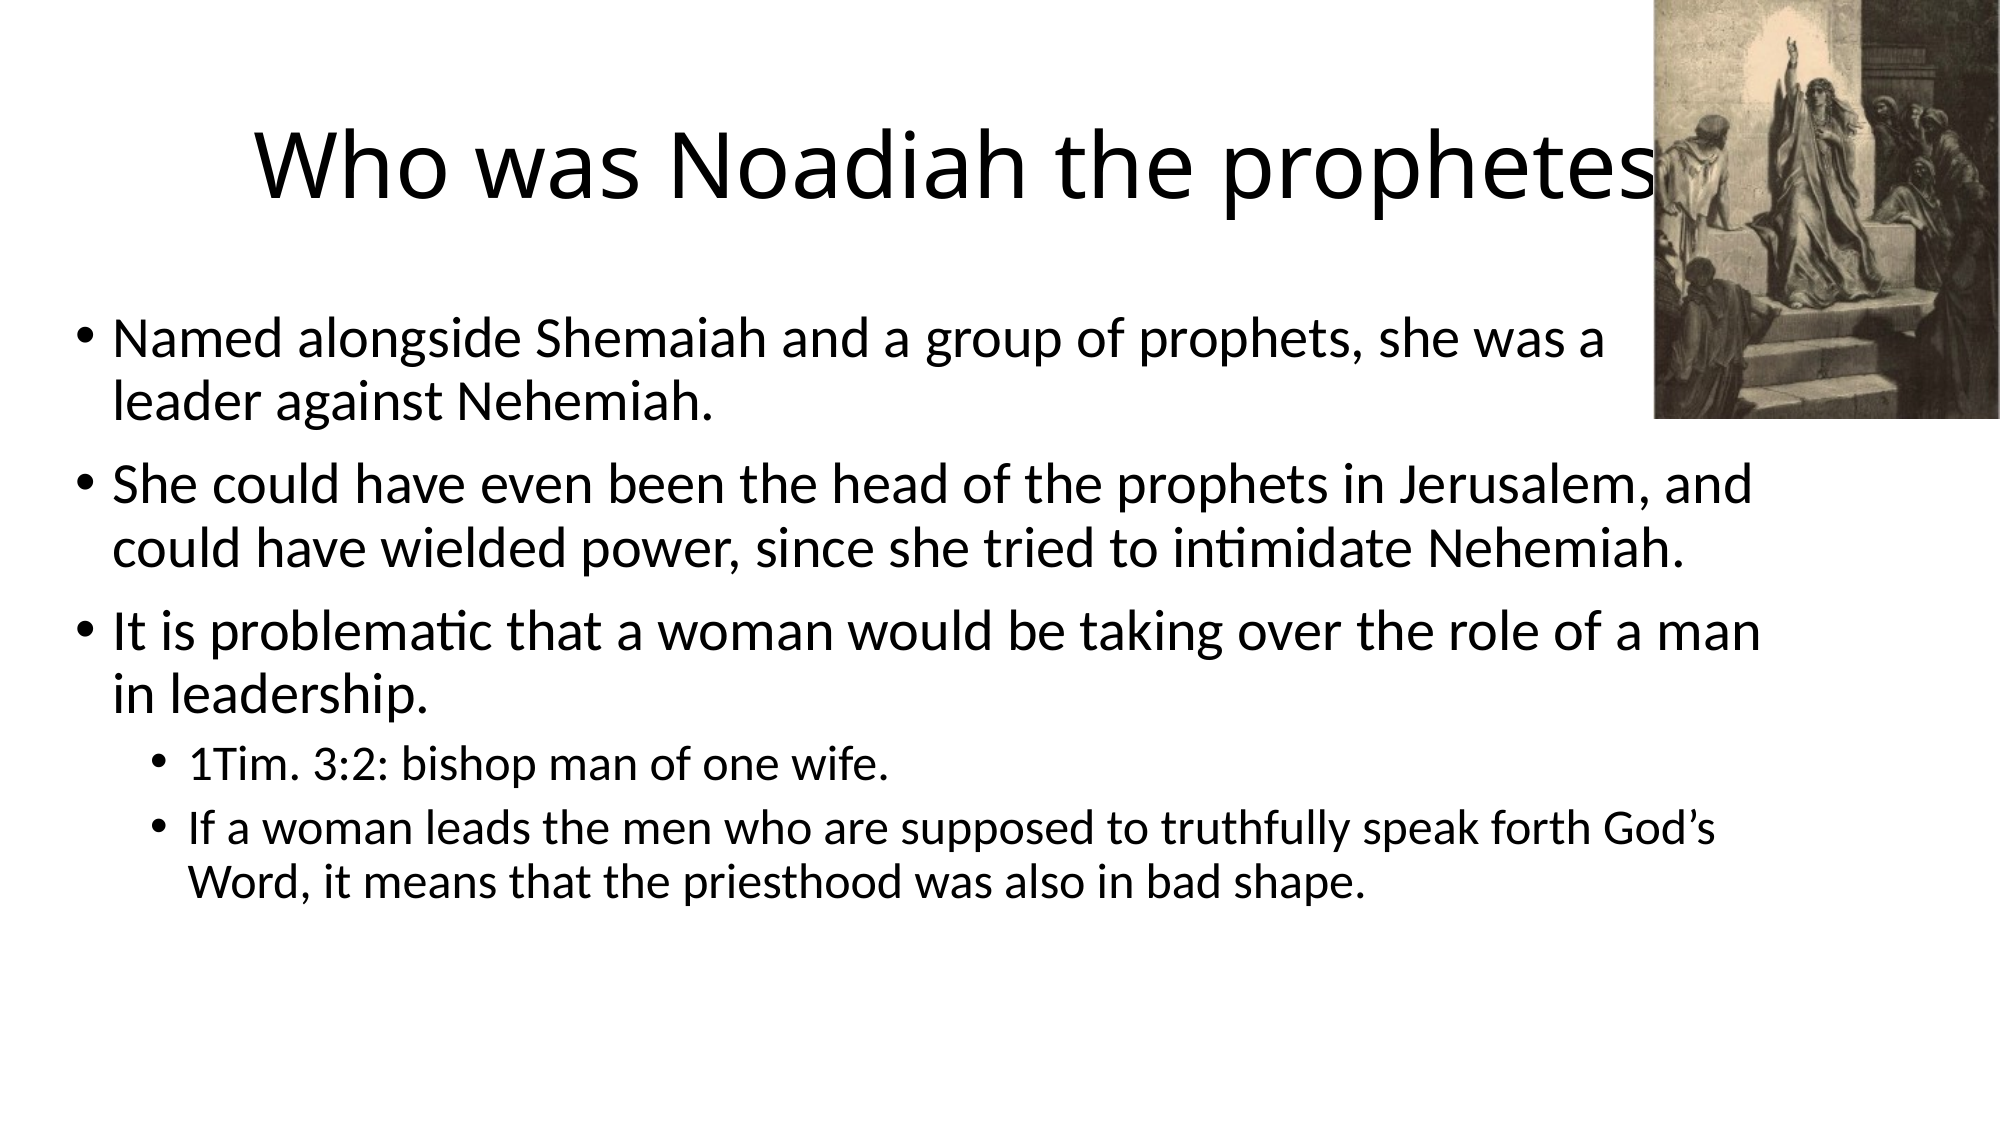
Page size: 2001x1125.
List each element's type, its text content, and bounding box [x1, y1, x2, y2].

picture [1653, 0, 2000, 420]
list Named alongside Shemaiah and a group of prophets, she was a leader against Nehemiah. She could have even been the head of the prophets in Jerusalem, and could have wielded power, since she tried to intimidate Nehemiah. It is problematic that a woman would be taking over the role of a man in leadership. 1Tim. 3:2: bishop man of one wife. If a woman leads the men who are supposed to truthfully speak forth God’s Word, it means that the priesthood was also in bad shape. [60, 299, 1786, 1014]
title Who was Noadiah the prophetess? [137, 59, 1653, 278]
